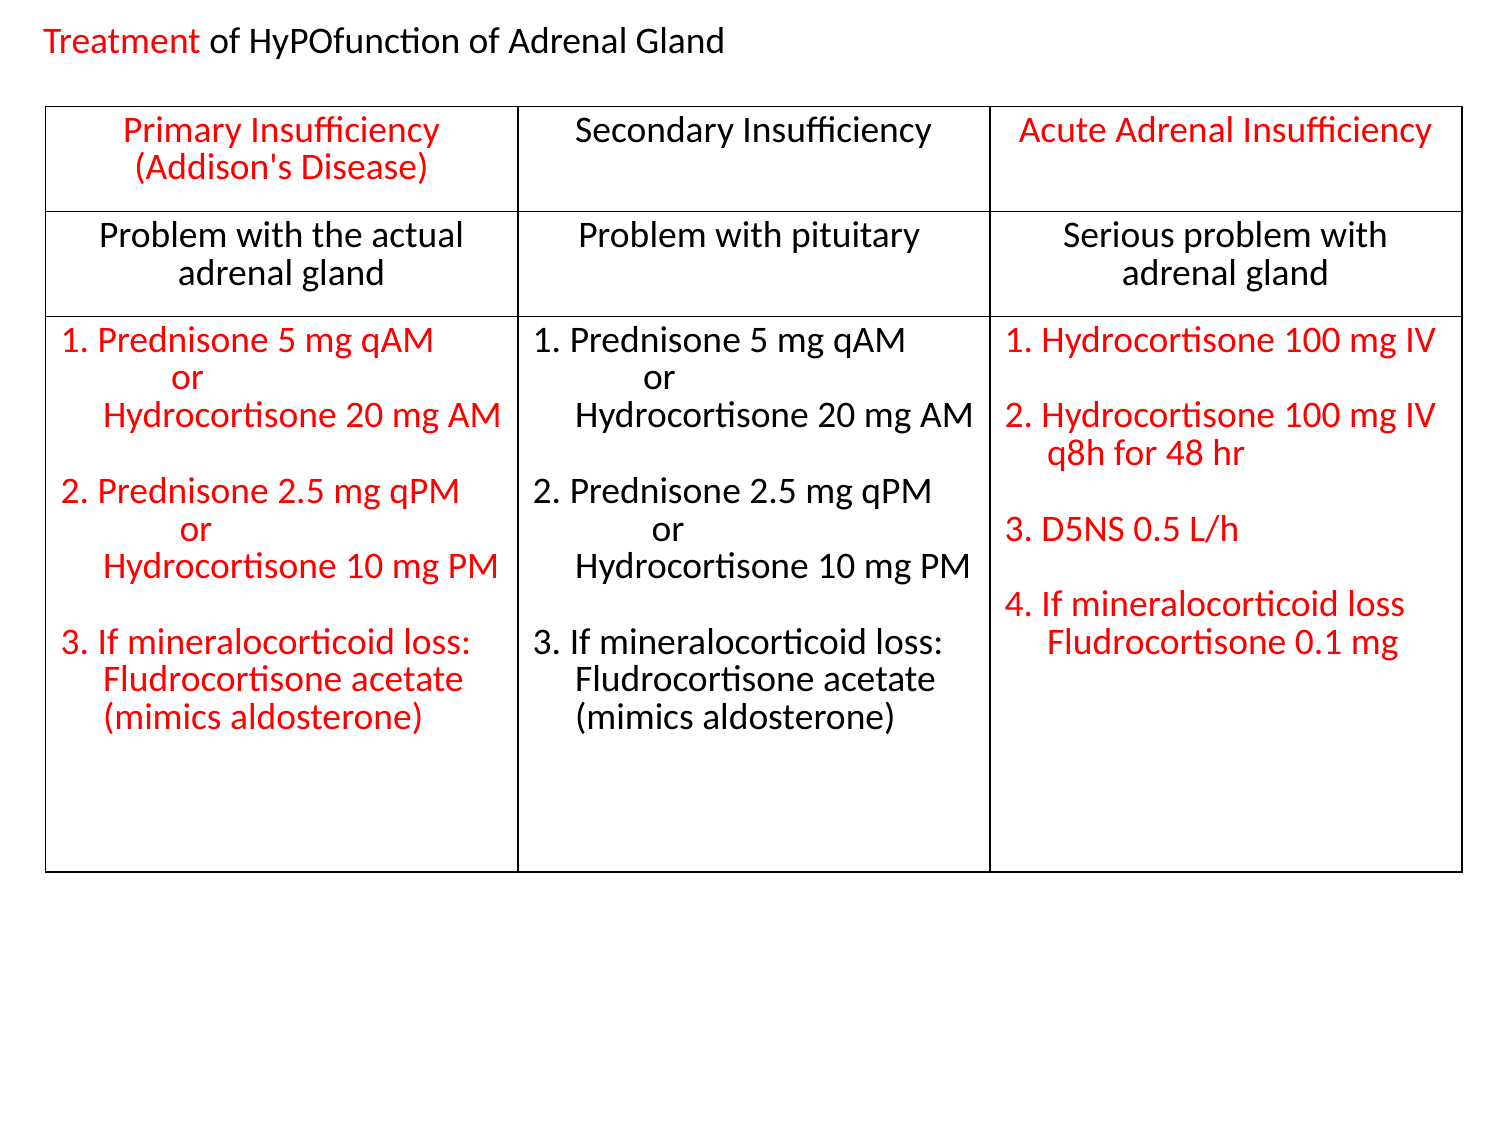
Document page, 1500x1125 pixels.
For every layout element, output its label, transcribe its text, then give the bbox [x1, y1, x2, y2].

table_cell Problem with pituitary [519, 212, 989, 316]
table_header Acute Adrenal Insufficiency [991, 107, 1461, 211]
table_cell Problem with the actual adrenal gland [46, 212, 517, 316]
table_cell 1. Prednisone 5 mg qAM or Hydrocortisone 20 mg AM 2. Prednisone 2.5 mg qPM or Hydrocortisone 10 mg PM 3. If mineralocorticoid loss: Fludrocortisone acetate (mimics aldosterone) [519, 317, 989, 871]
text_box Treatment of HyPOfunction of Adrenal Gland [28, 8, 742, 69]
table_cell Serious problem with adrenal gland [991, 212, 1461, 316]
table_header Secondary Insufficiency [519, 107, 989, 211]
table_header Primary Insufficiency (Addison's Disease) [46, 107, 517, 211]
table_cell 1. Hydrocortisone 100 mg IV 2. Hydrocortisone 100 mg IV q8h for 48 hr 3. D5NS 0.5 L/h 4. If mineralocorticoid loss Fludrocortisone 0.1 mg [991, 317, 1461, 871]
table_cell 1. Prednisone 5 mg qAM or Hydrocortisone 20 mg AM 2. Prednisone 2.5 mg qPM or Hydrocortisone 10 mg PM 3. If mineralocorticoid loss: Fludrocortisone acetate (mimics aldosterone) [46, 317, 517, 871]
